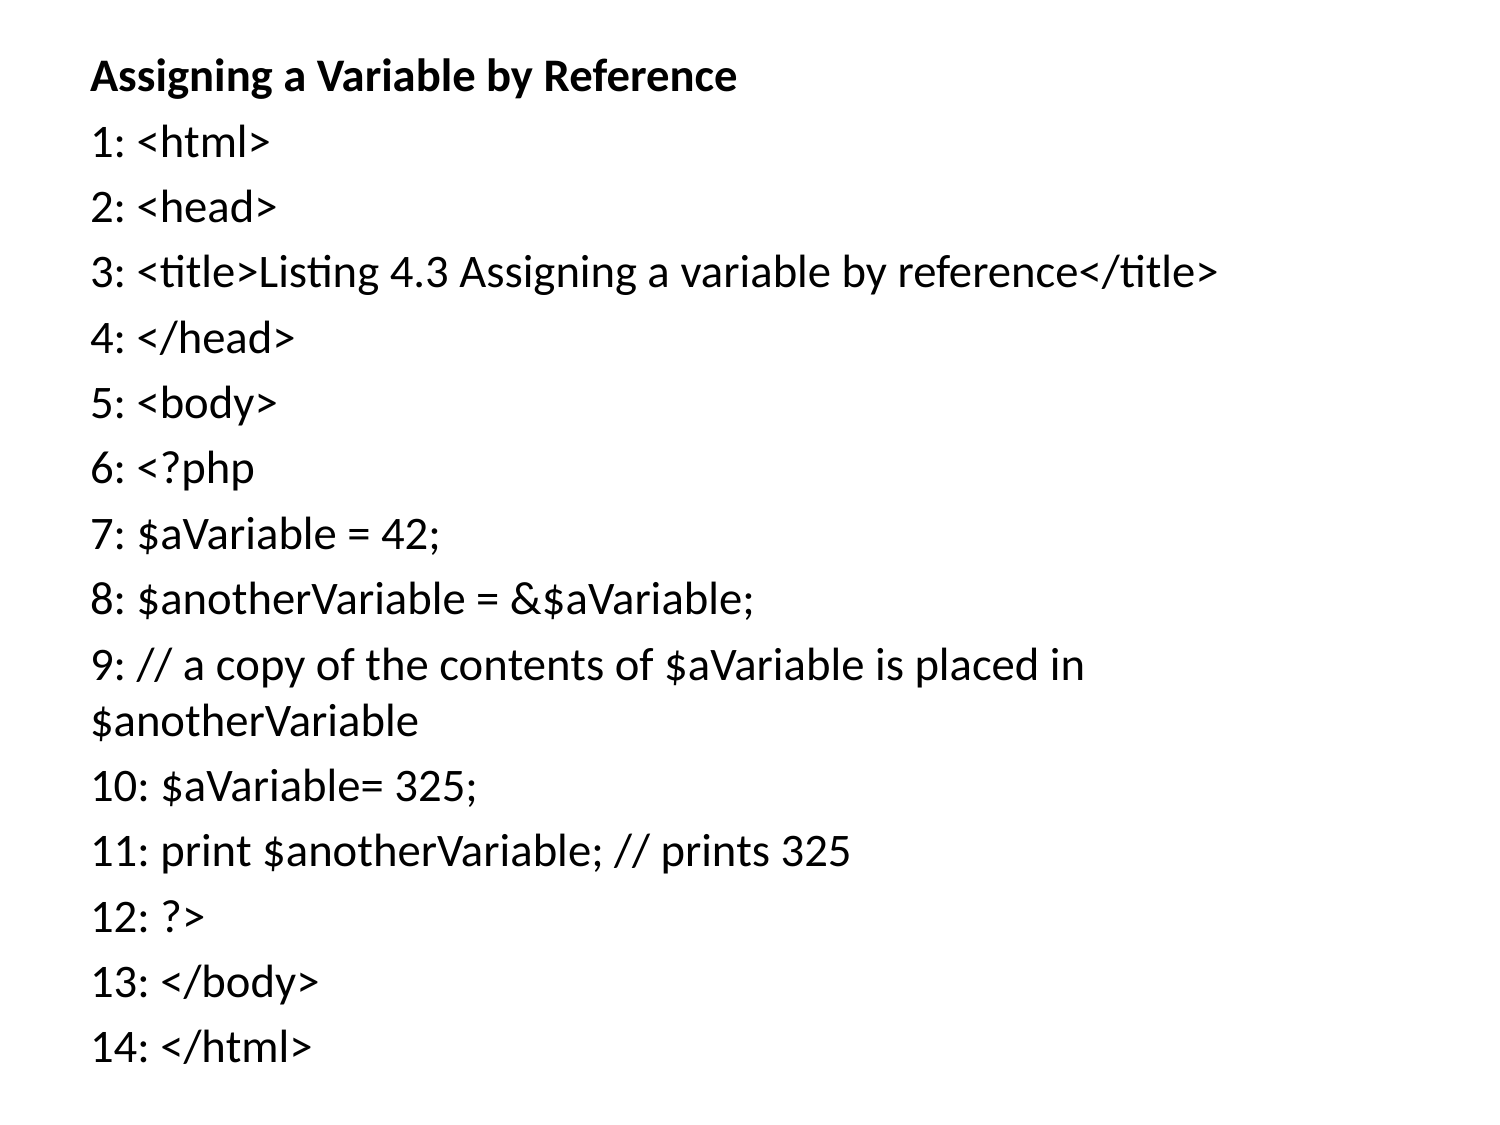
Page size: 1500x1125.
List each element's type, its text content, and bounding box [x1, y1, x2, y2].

list Assigning a Variable by Reference 1: <html> 2: <head> 3: <title>Listing 4.3 Assigning a variable by reference</title> 4: </head> 5: <body> 6: <?php 7: $aVariable = 42; 8: $anotherVariable = &$aVariable; 9: // a copy of the contents of $aVariable is placed in $anotherVariable 10: $aVariable= 325; 11: print $anotherVariable; // prints 325 12: ?> 13: </body> 14: </html> [75, 37, 1425, 1088]
